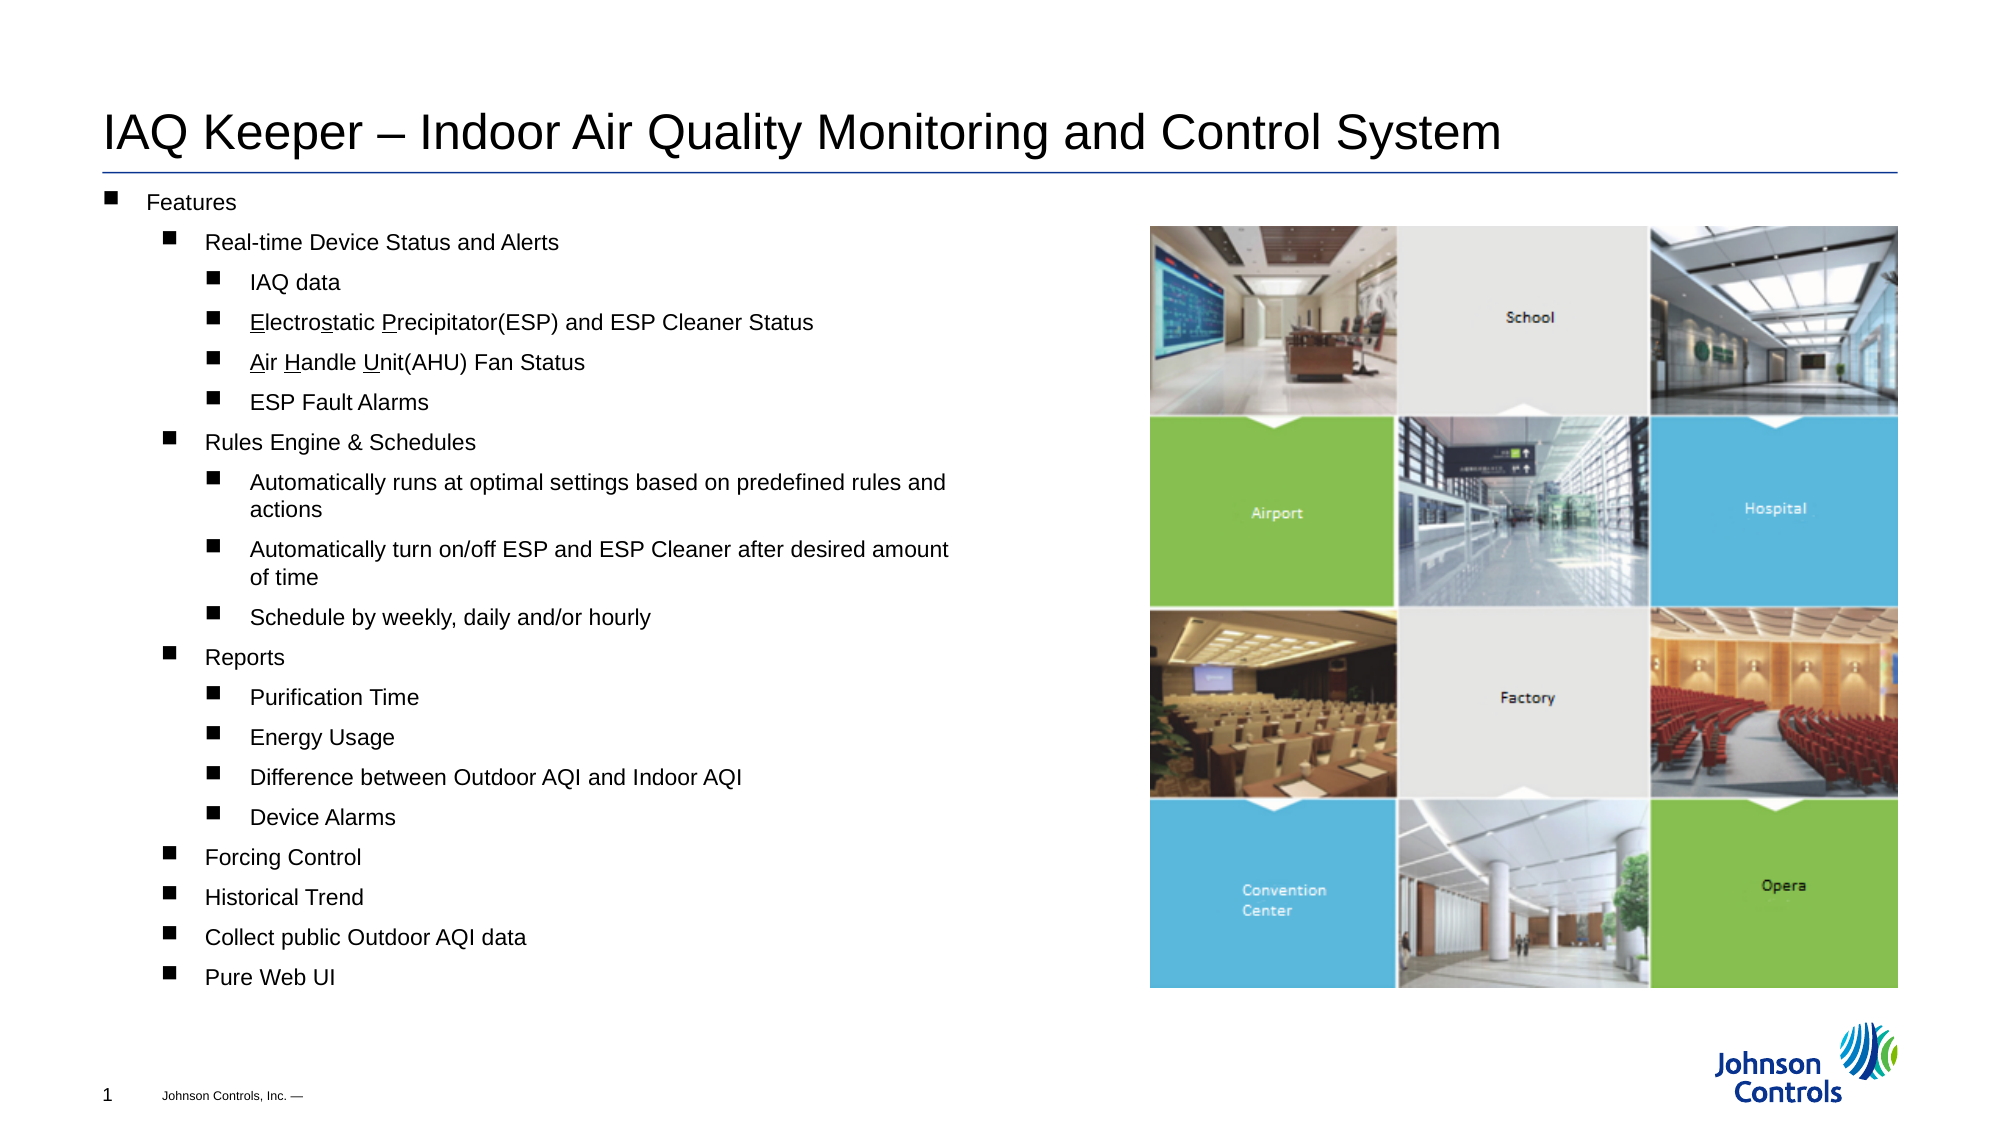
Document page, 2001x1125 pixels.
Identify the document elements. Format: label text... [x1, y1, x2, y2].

title IAQ Keeper – Indoor Air Quality Monitoring and Control System [102, 31, 1898, 161]
list Features Real-time Device Status and Alerts IAQ data Electrostatic Precipitator(ESP) and ESP Cleaner Status Air Handle Unit(AHU) Fan Status ESP Fault Alarms Rules Engine & Schedules Automatically runs at optimal settings based on predefined rules and actions Automatically turn on/off ESP and ESP Cleaner after desired amount of time Schedule by weekly, daily and/or hourly Reports Purification Time Energy Usage Difference between Outdoor AQI and Indoor AQI Device Alarms Forcing Control Historical Trend Collect public Outdoor AQI data Pure Web UI [102, 187, 961, 988]
picture [1150, 226, 1898, 988]
